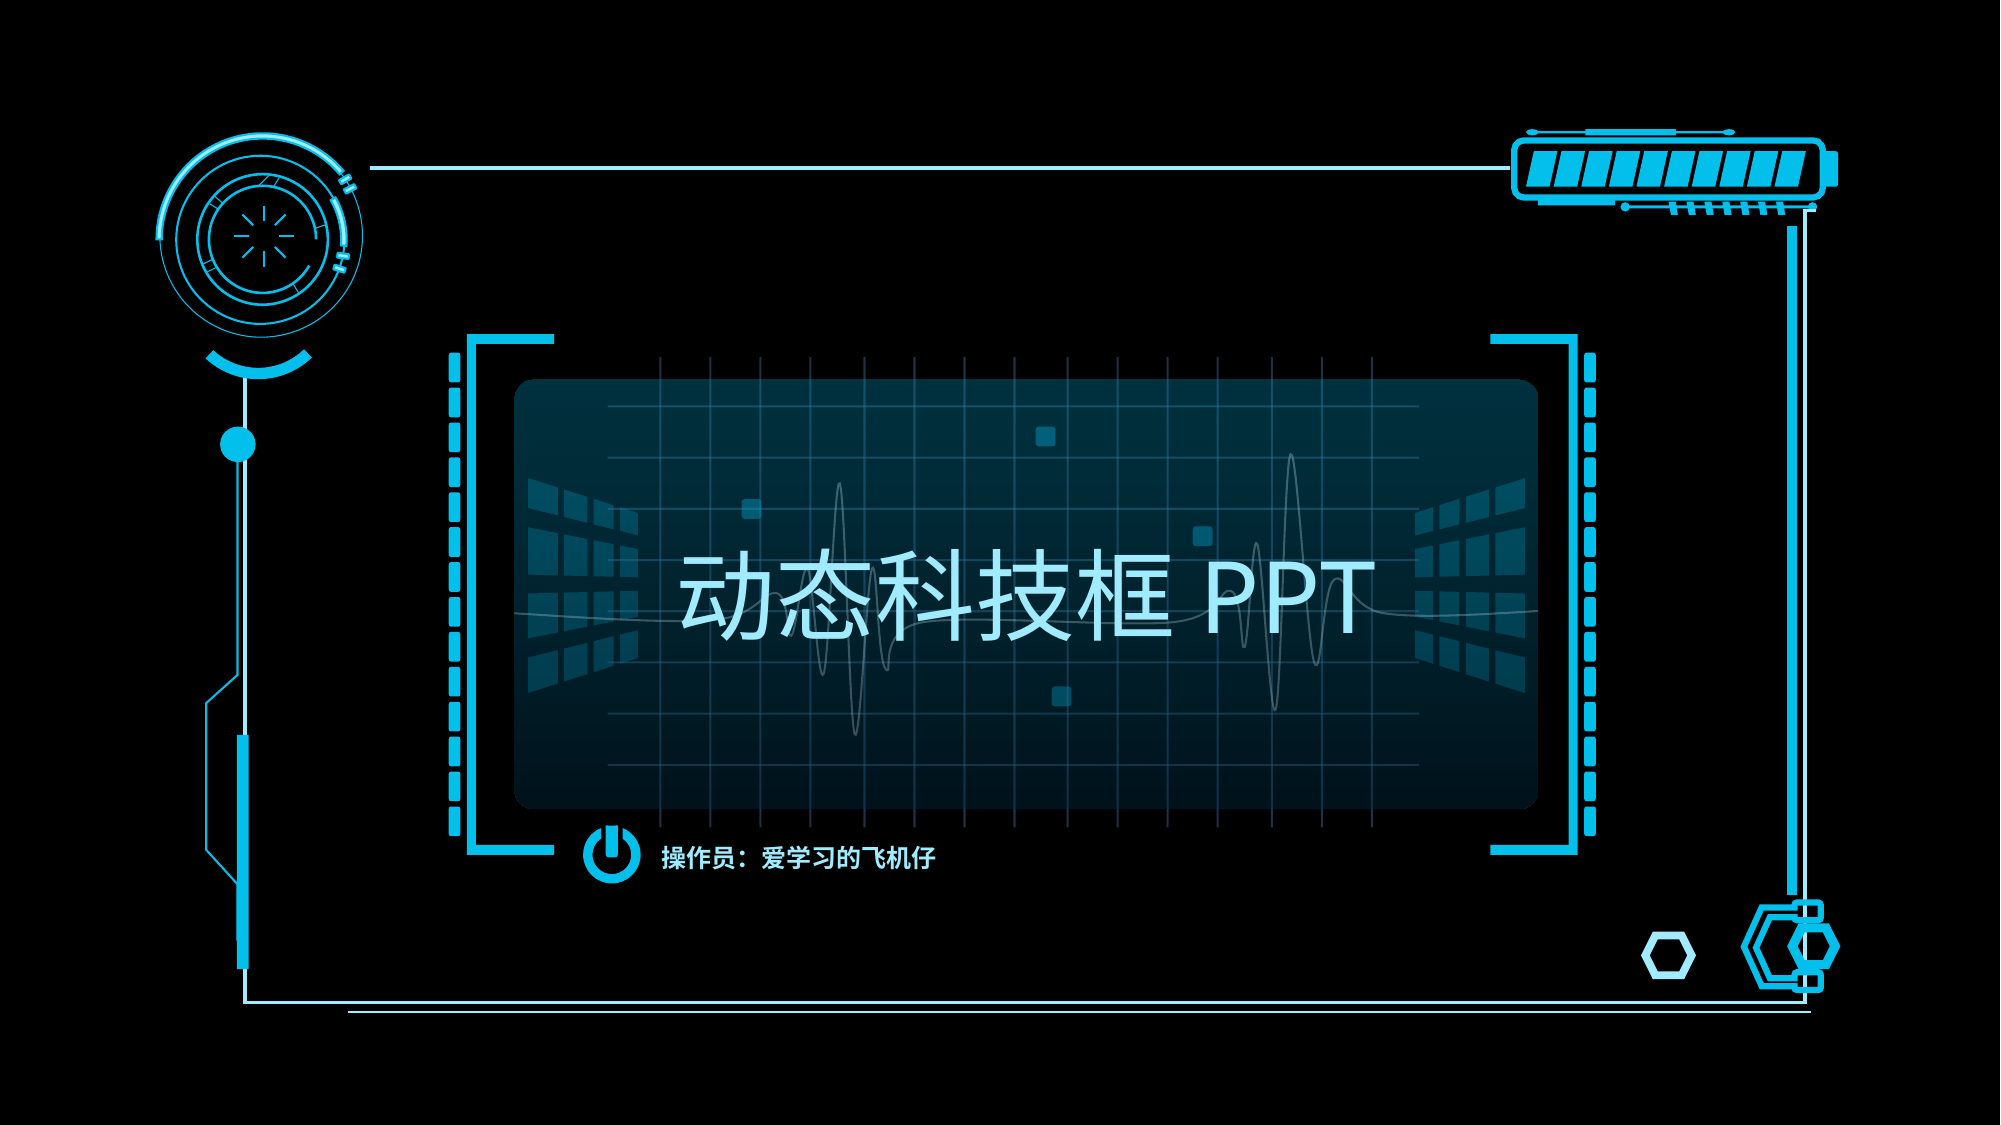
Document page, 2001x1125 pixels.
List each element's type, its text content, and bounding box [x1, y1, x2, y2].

text_box [244, 215, 1806, 1004]
text_box 操作员：爱学习的飞机仔 [646, 855, 952, 881]
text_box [448, 334, 1596, 855]
text_box [1742, 901, 1822, 992]
text_box [1786, 922, 1842, 971]
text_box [206, 426, 256, 941]
text_box [236, 941, 250, 970]
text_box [156, 133, 369, 346]
text_box [582, 855, 642, 885]
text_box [1514, 129, 1838, 215]
text_box [204, 347, 314, 381]
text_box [176, 154, 349, 325]
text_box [233, 205, 295, 267]
text_box [1644, 934, 1693, 977]
